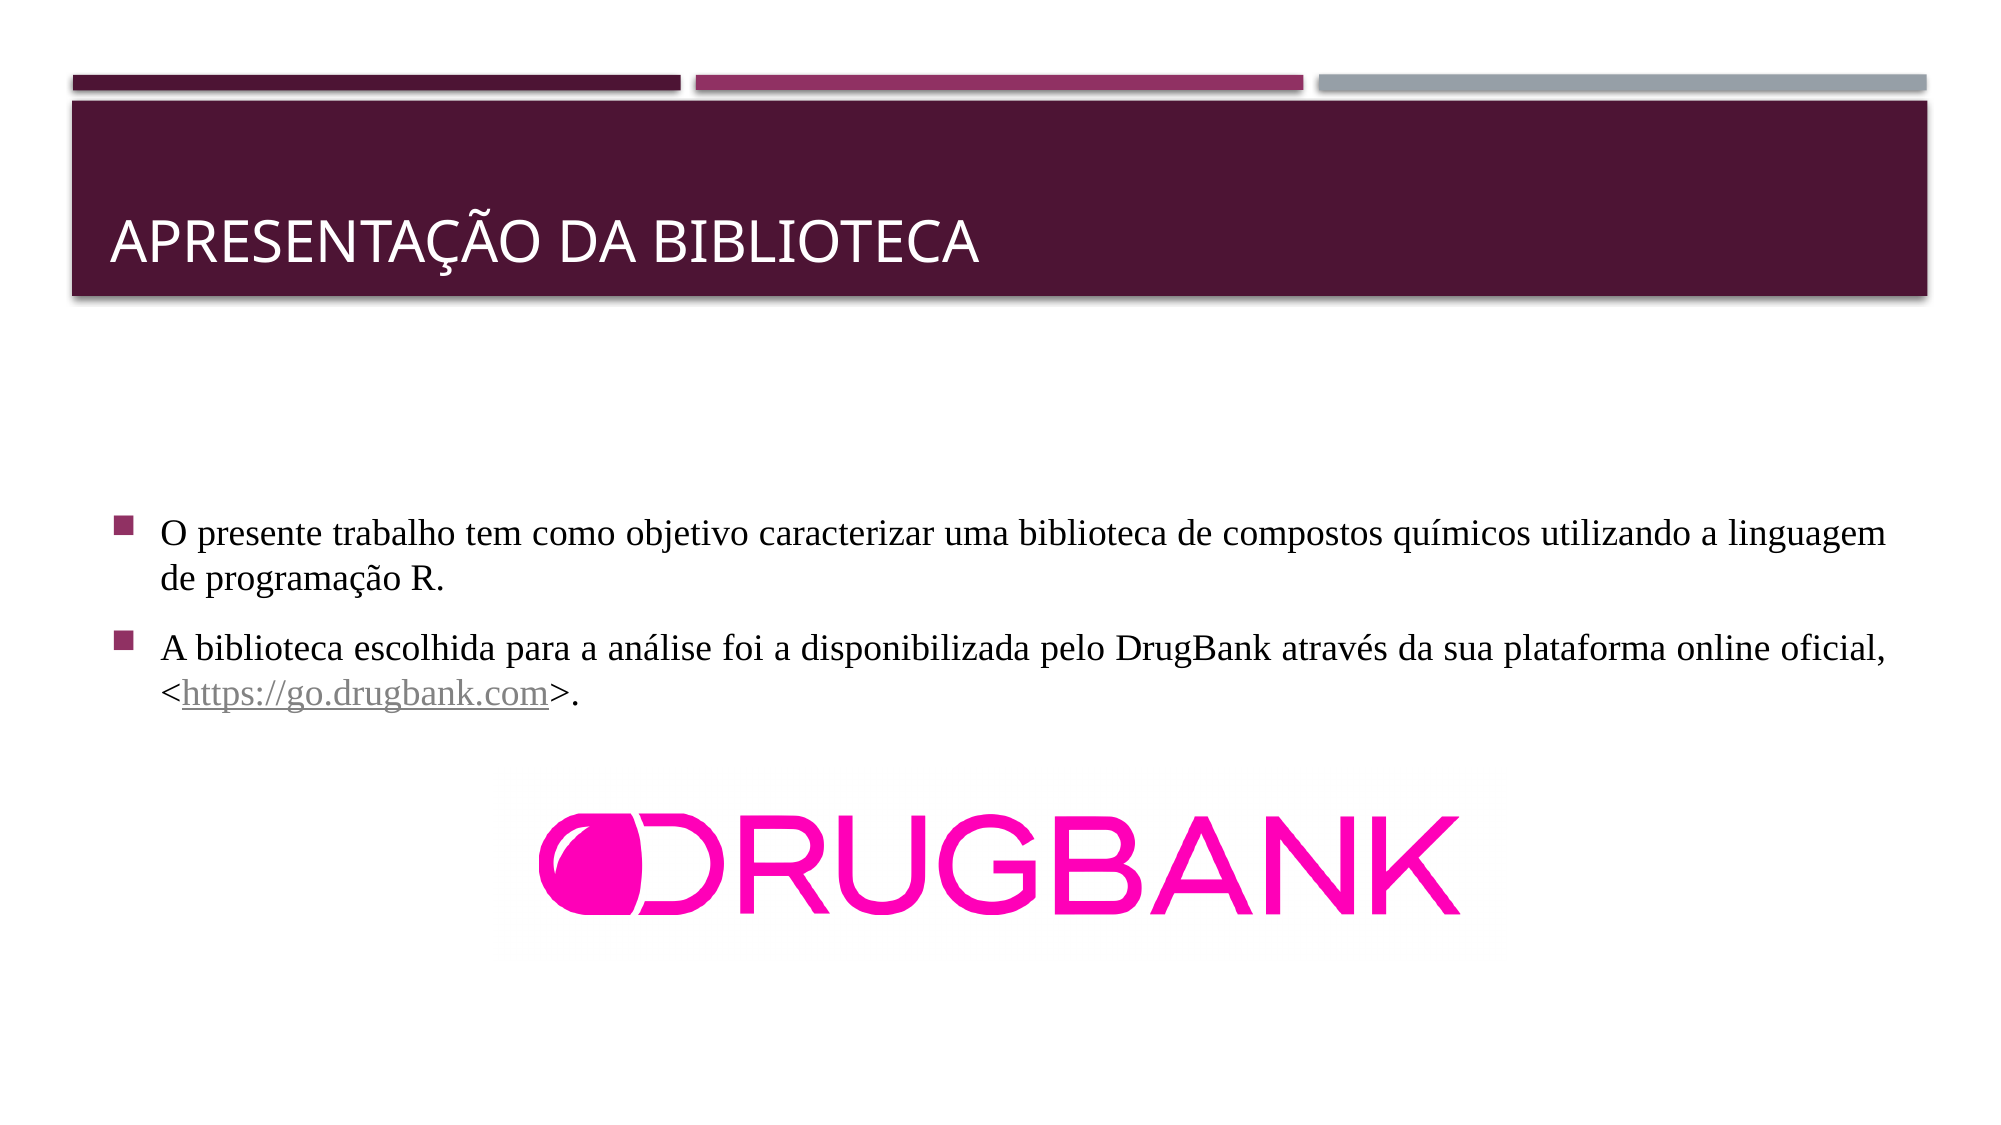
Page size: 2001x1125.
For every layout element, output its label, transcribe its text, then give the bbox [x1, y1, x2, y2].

list O presente trabalho tem como objetivo caracterizar uma biblioteca de compostos químicos utilizando a linguagem de programação R. A biblioteca escolhida para a análise foi a disponibilizada pelo DrugBank através da sua plataforma online oficial, <https://go.drugbank.com>. [95, 357, 1905, 962]
title APRESENTAÇÃO DA BIBLIOTECA [95, 115, 1905, 282]
picture [493, 767, 1507, 962]
